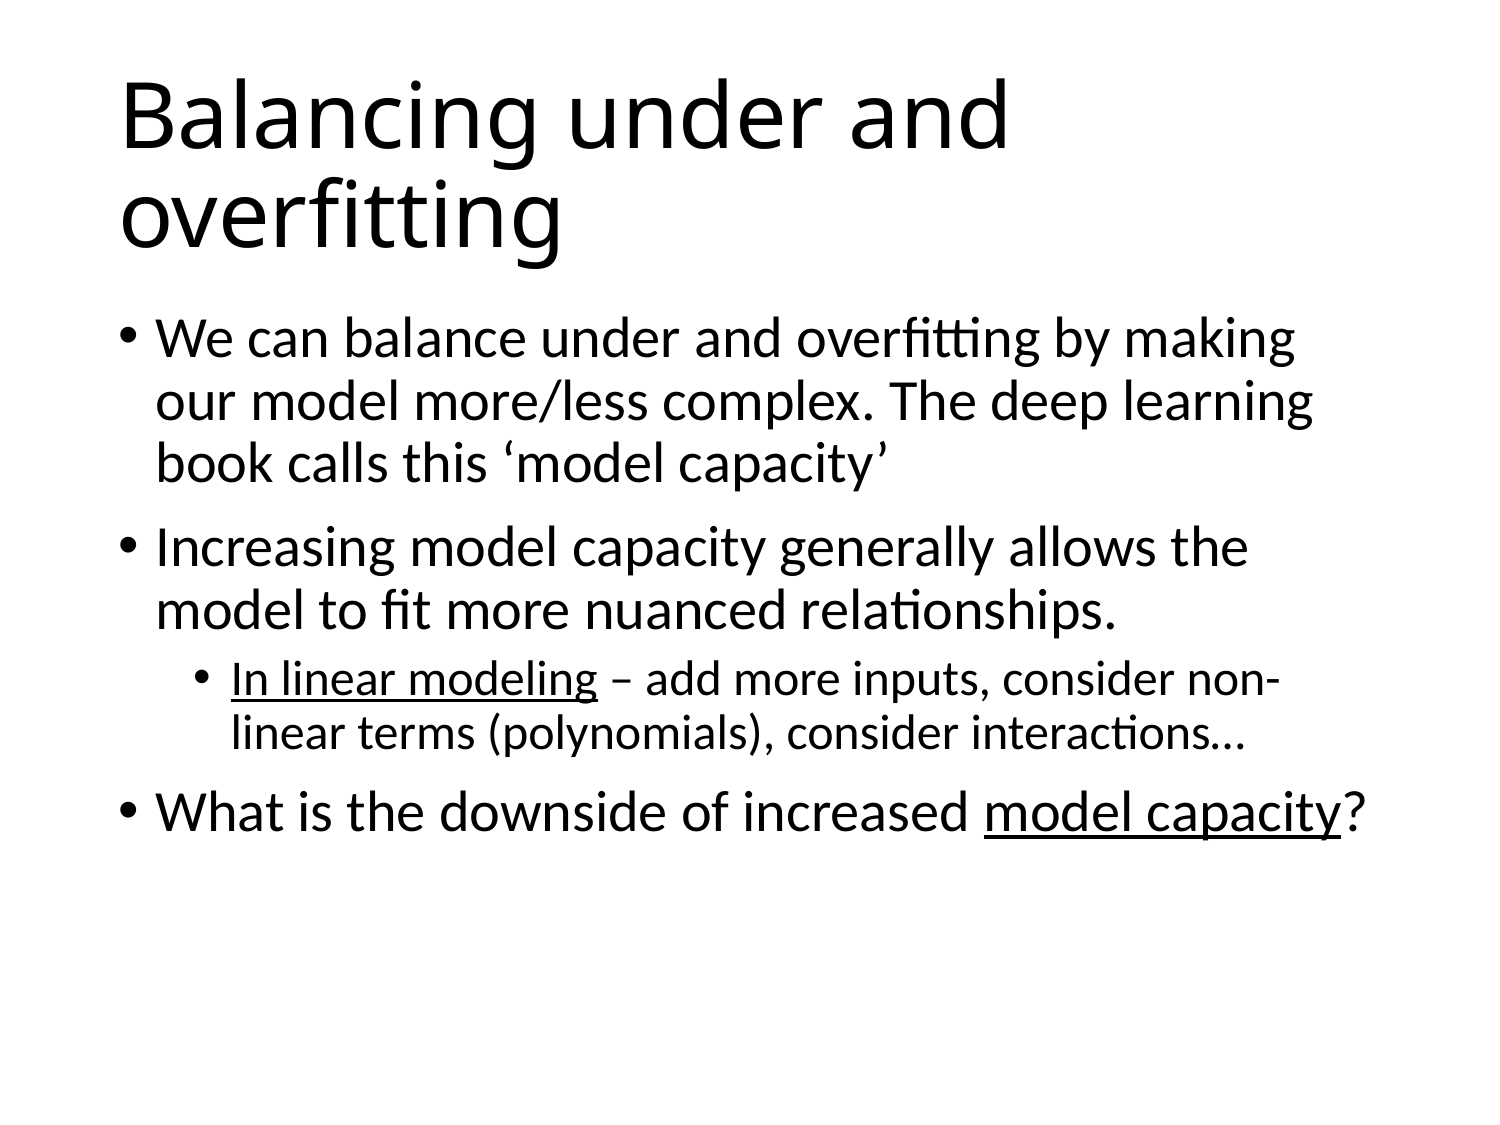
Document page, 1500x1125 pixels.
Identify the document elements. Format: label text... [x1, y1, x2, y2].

list We can balance under and overfitting by making our model more/less complex. The deep learning book calls this ‘model capacity’ Increasing model capacity generally allows the model to fit more nuanced relationships. In linear modeling – add more inputs, consider non-linear terms (polynomials), consider interactions… What is the downside of increased model capacity? [103, 299, 1397, 1014]
title Balancing under and overfitting [103, 59, 1397, 278]
